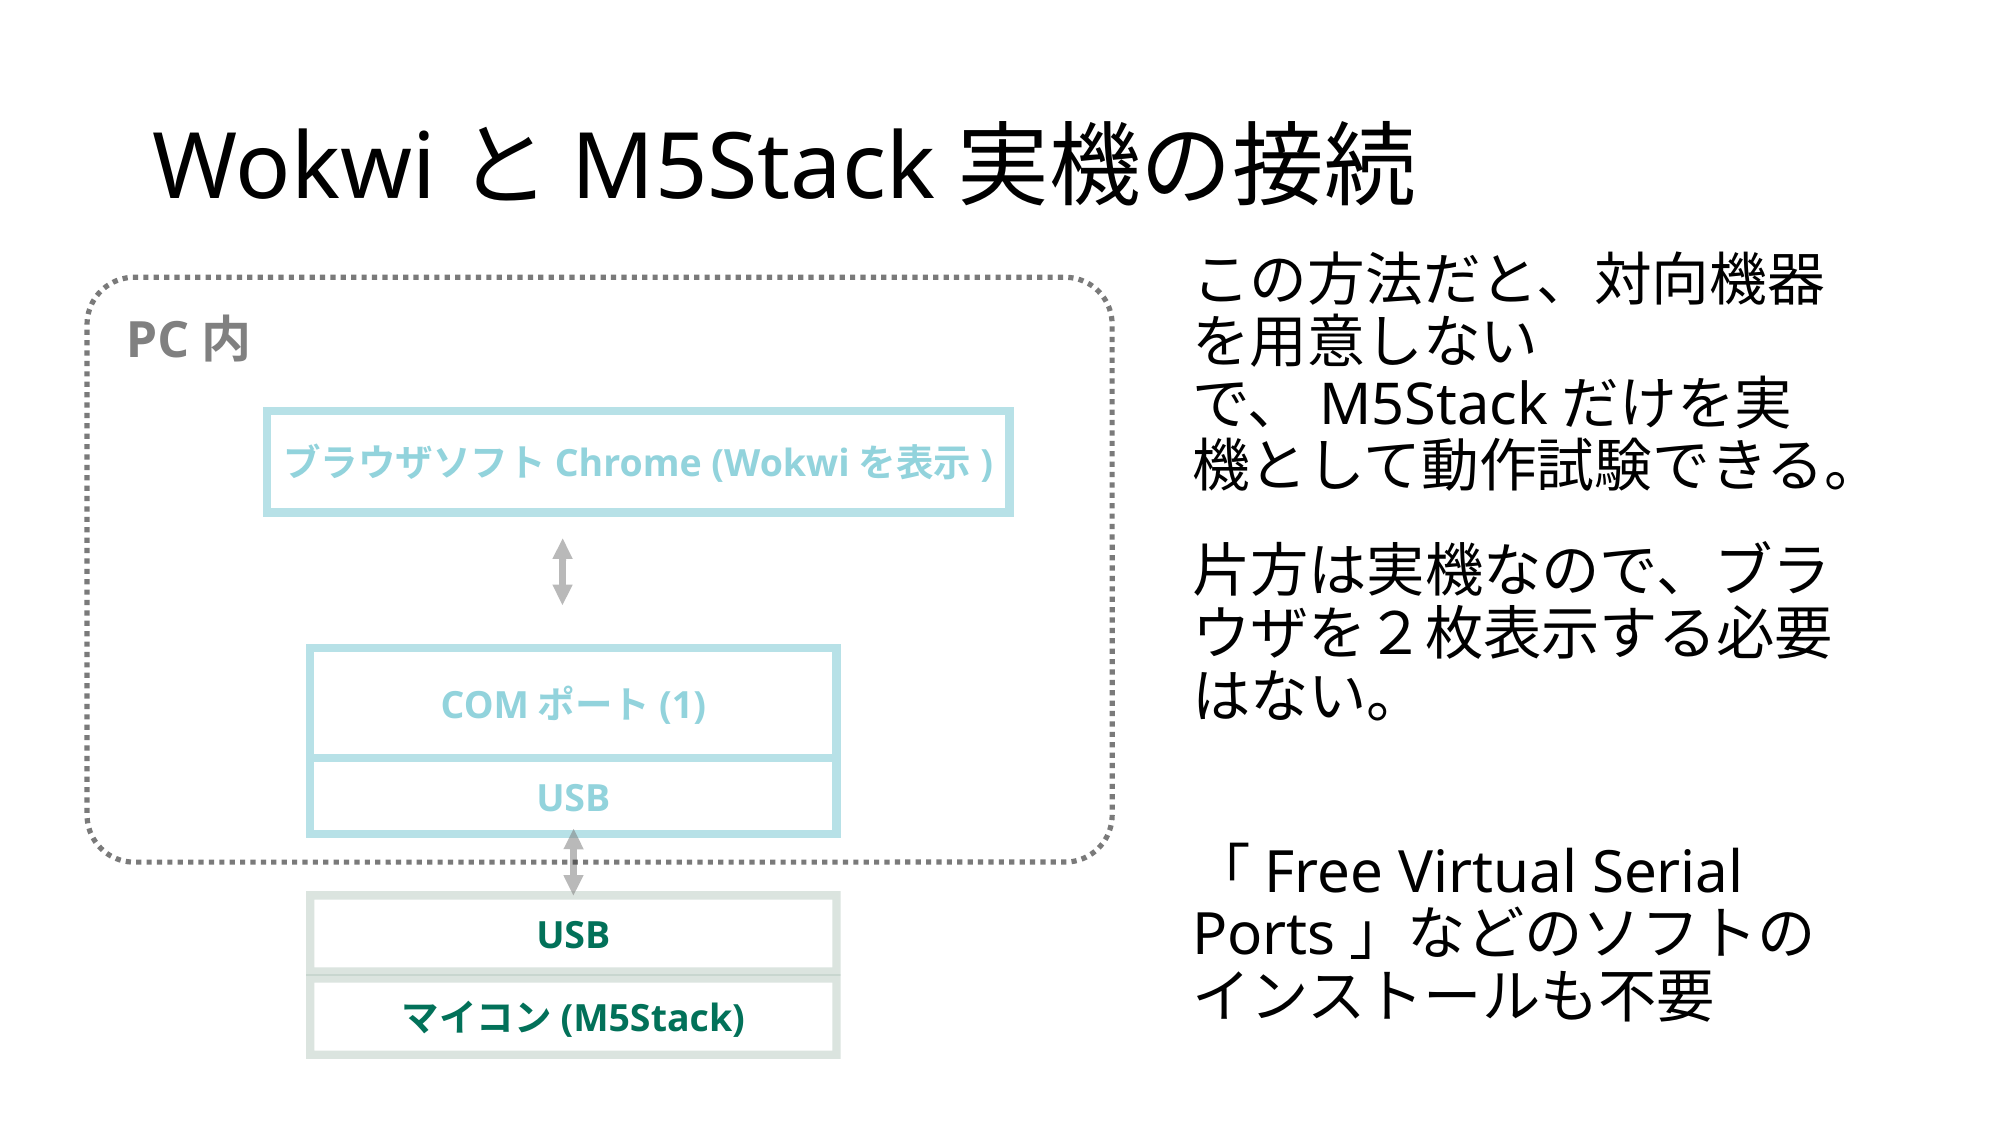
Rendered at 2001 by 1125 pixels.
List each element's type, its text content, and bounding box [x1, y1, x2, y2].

title WokwiとM5Stack実機の接続 [137, 59, 1863, 278]
text_box 片方は実機なので、ブラウザを２枚表示する必要はない。 [1177, 533, 1863, 763]
text_box 「Free Virtual Serial Ports」などのソフトのインストールも不要 [1177, 834, 1863, 1073]
list この方法だと、対向機器を用意しないで、M5Stackだけを実機として動作試験できる。 [1177, 243, 1863, 509]
text_box USB [309, 894, 838, 973]
text_box [85, 275, 1114, 864]
text_box PC内 [111, 299, 335, 375]
text_box マイコン(M5Stack) [309, 977, 838, 1056]
